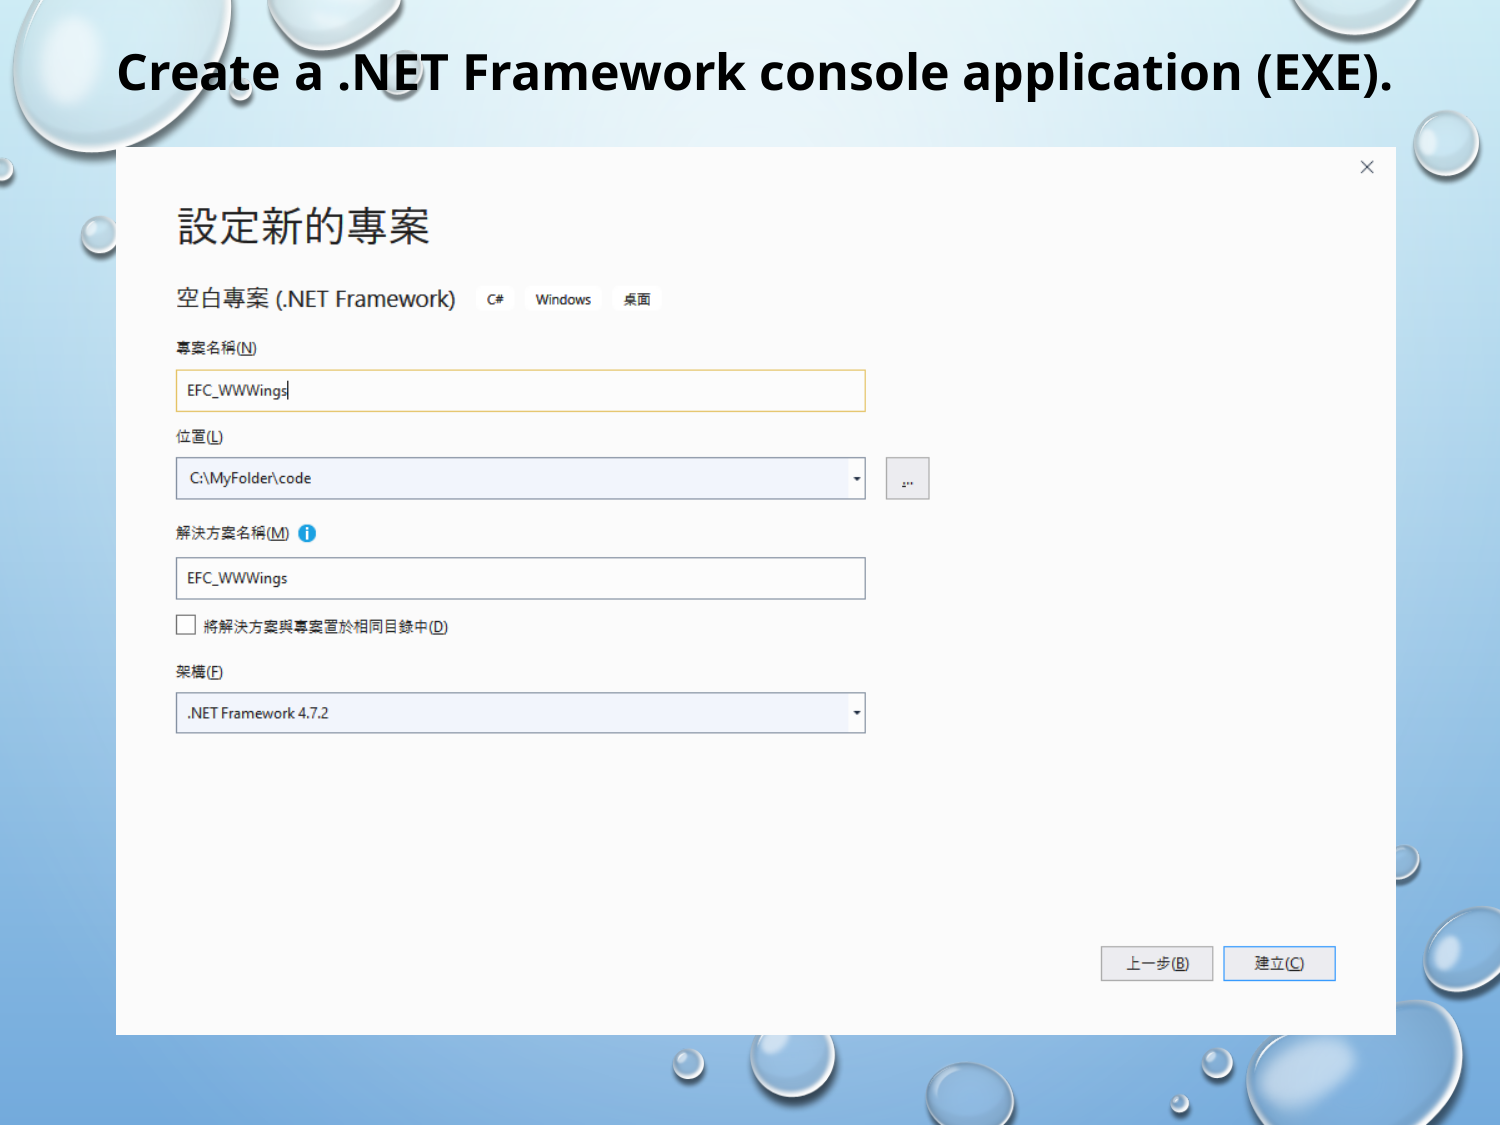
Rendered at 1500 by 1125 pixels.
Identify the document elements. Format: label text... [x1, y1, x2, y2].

picture [0, 0, 1500, 1125]
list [115, 147, 1396, 1035]
title Create a .NET Framework console application (EXE). [49, 29, 1462, 119]
